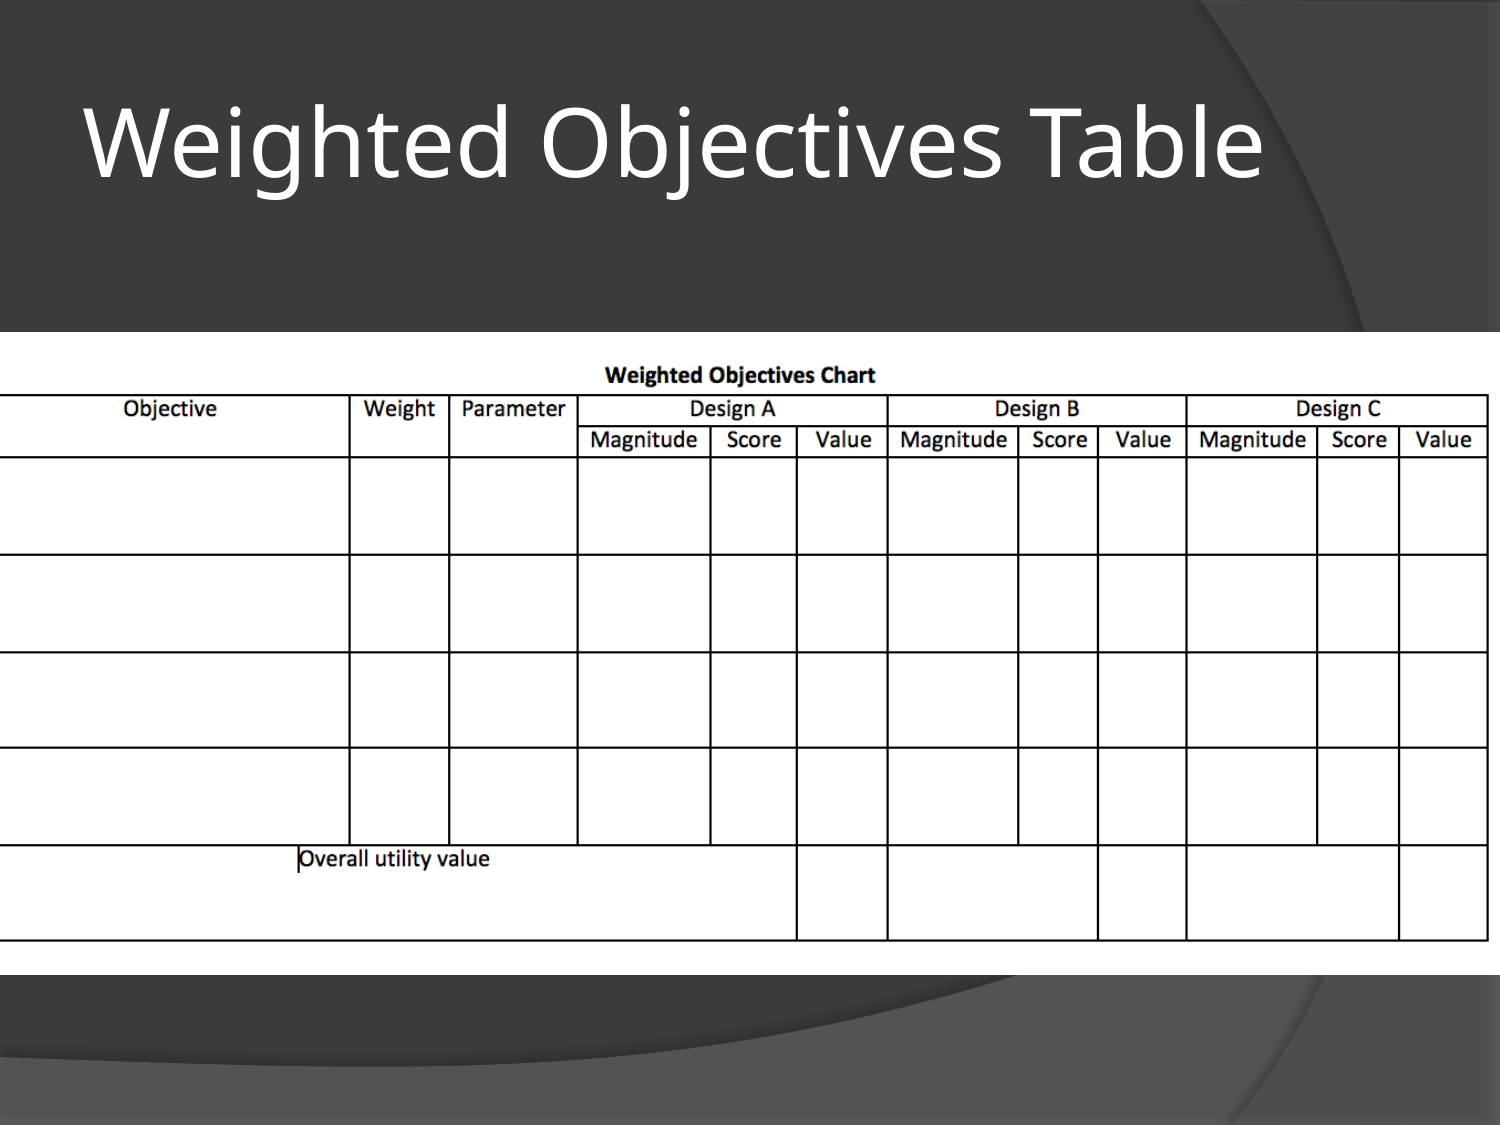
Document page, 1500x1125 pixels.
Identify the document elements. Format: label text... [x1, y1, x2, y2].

title Weighted Objectives Table [75, 45, 1300, 233]
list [0, 332, 1500, 975]
